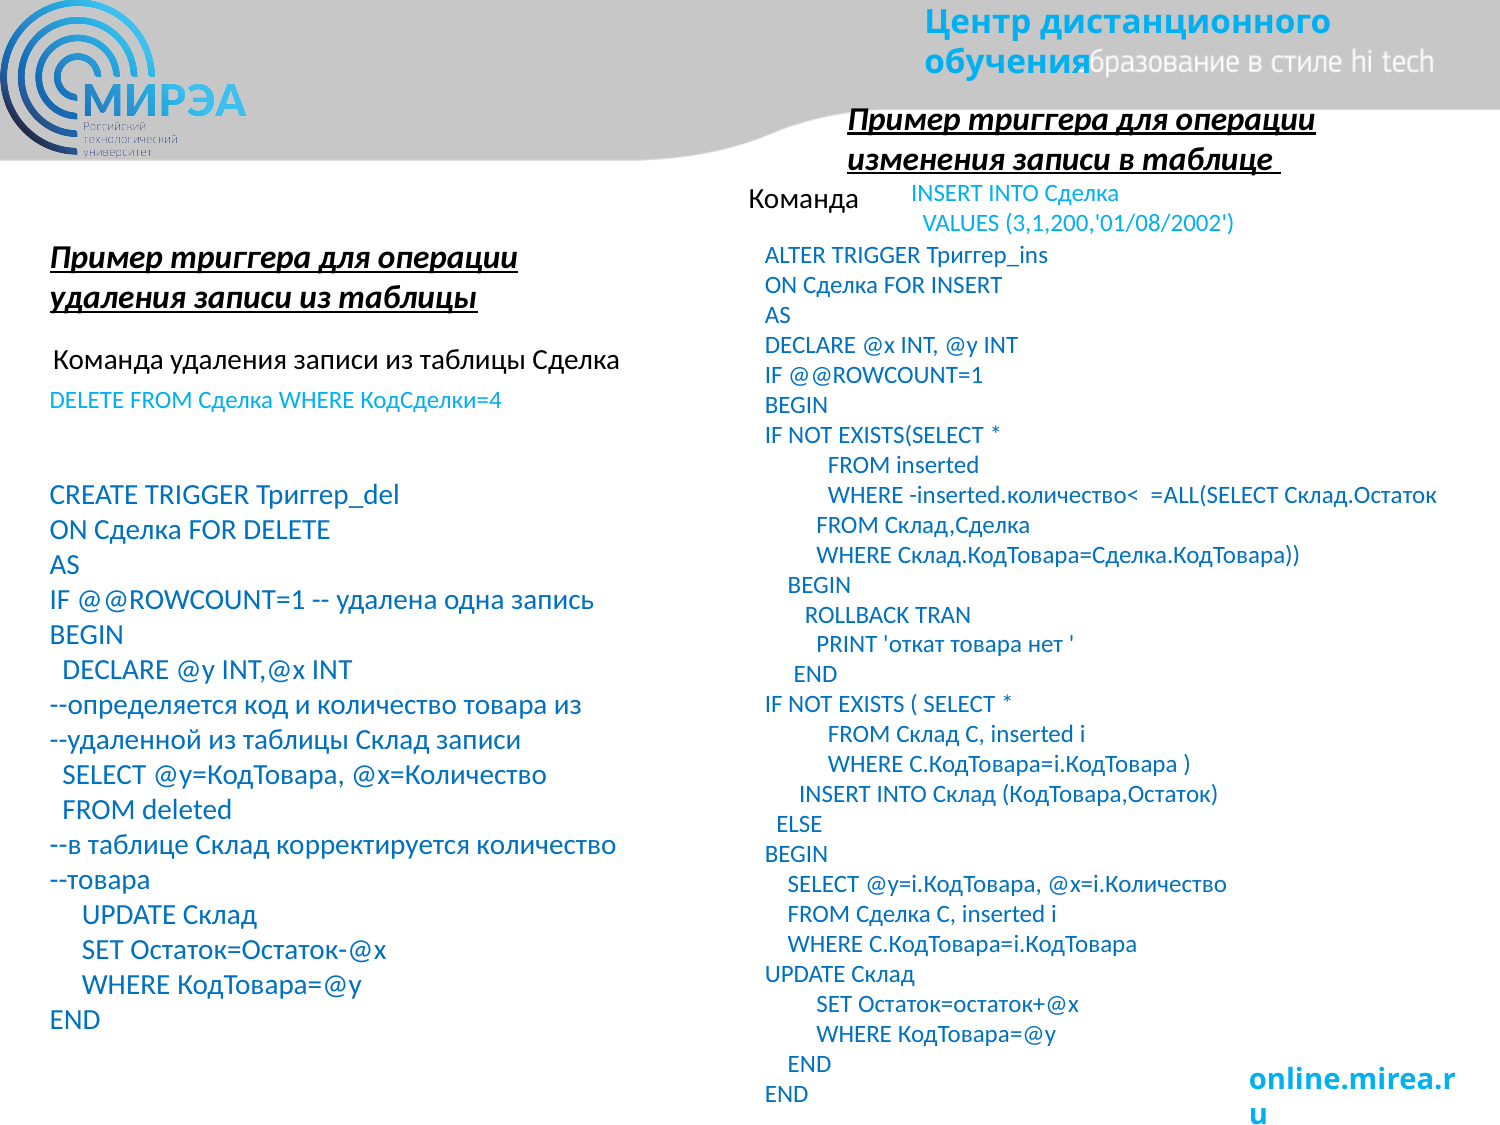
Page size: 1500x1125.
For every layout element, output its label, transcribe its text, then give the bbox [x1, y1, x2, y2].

text_box INSERT INTO Сделка VALUES (3,1,200,'01/08/2002') [896, 168, 1259, 231]
text_box CREATE TRIGGER Триггер_del ON Сделка FOR DELETE AS IF @@ROWCOUNT=1 -- удалена одна запись BEGIN DECLARE @y INT,@x INT --определяется код и количество товара из --удаленной из таблицы Склад записи SELECT @y=КодТовара, @x=Количество FROM deleted --в таблице Склад корректируется количество --товара UPDATE Склад SET Остаток=Остаток-@x WHERE КодТовара=@y END [34, 468, 662, 1043]
picture [0, 0, 247, 159]
text_box Пример триггера для операции удаления записи из таблицы [34, 227, 662, 323]
text_box Команда удаления записи из таблицы Сделка [38, 332, 643, 383]
text_box Пример триггера для операции изменения записи в таблице [832, 89, 1408, 185]
text_box Команда [733, 172, 880, 223]
text_box ALTER TRIGGER Триггер_ins ON Сделка FOR INSERT AS DECLARE @x INT, @y INT IF @@ROWCOUNT=1 BEGIN IF NOT EXISTS(SELECT * FROM inserted WHERE -inserted.количество< =ALL(SELECT Склад.Остаток FROM Склад,Сделка WHERE Склад.КодТовара=Сделка.КодТовара)) BEGIN ROLLBACK TRAN PRINT 'откат товара нет ' END IF NOT EXISTS ( SELECT * FROM Склад С, inserted i WHERE С.КодТовара=i.КодТовара ) INSERT INTO Склад (КодТовара,Остаток) ELSE BEGIN SELECT @y=i.КодТовара, @x=i.Количество FROM Сделка С, inserted i WHERE С.КодТовара=i.КодТовара UPDATE Склад SET Остаток=остаток+@x WHERE КодТовара=@y END END [749, 231, 1473, 1115]
text_box DELETE FROM Сделка WHERE КодСделки=4 [34, 376, 521, 422]
